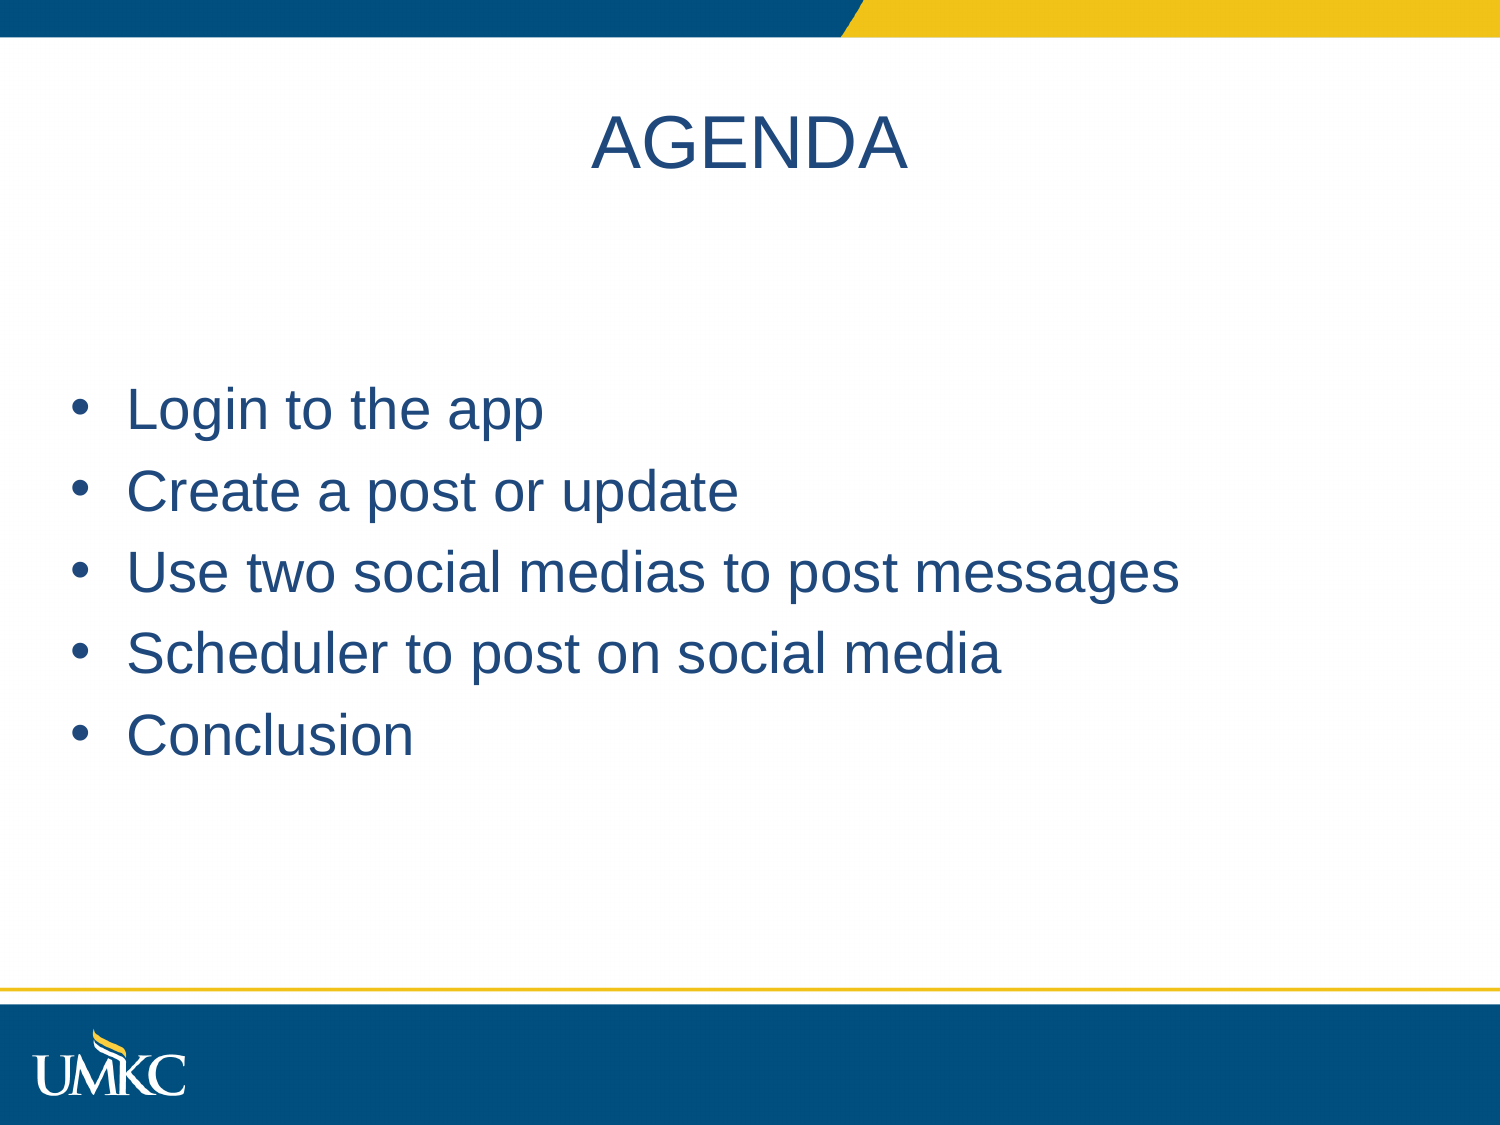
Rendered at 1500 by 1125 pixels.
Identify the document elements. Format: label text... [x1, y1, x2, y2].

picture [0, 0, 1500, 1125]
list Login to the app Create a post or update Use two social medias to post messages Scheduler to post on social media Conclusion [55, 200, 1425, 1005]
title AGENDA [75, 45, 1425, 200]
